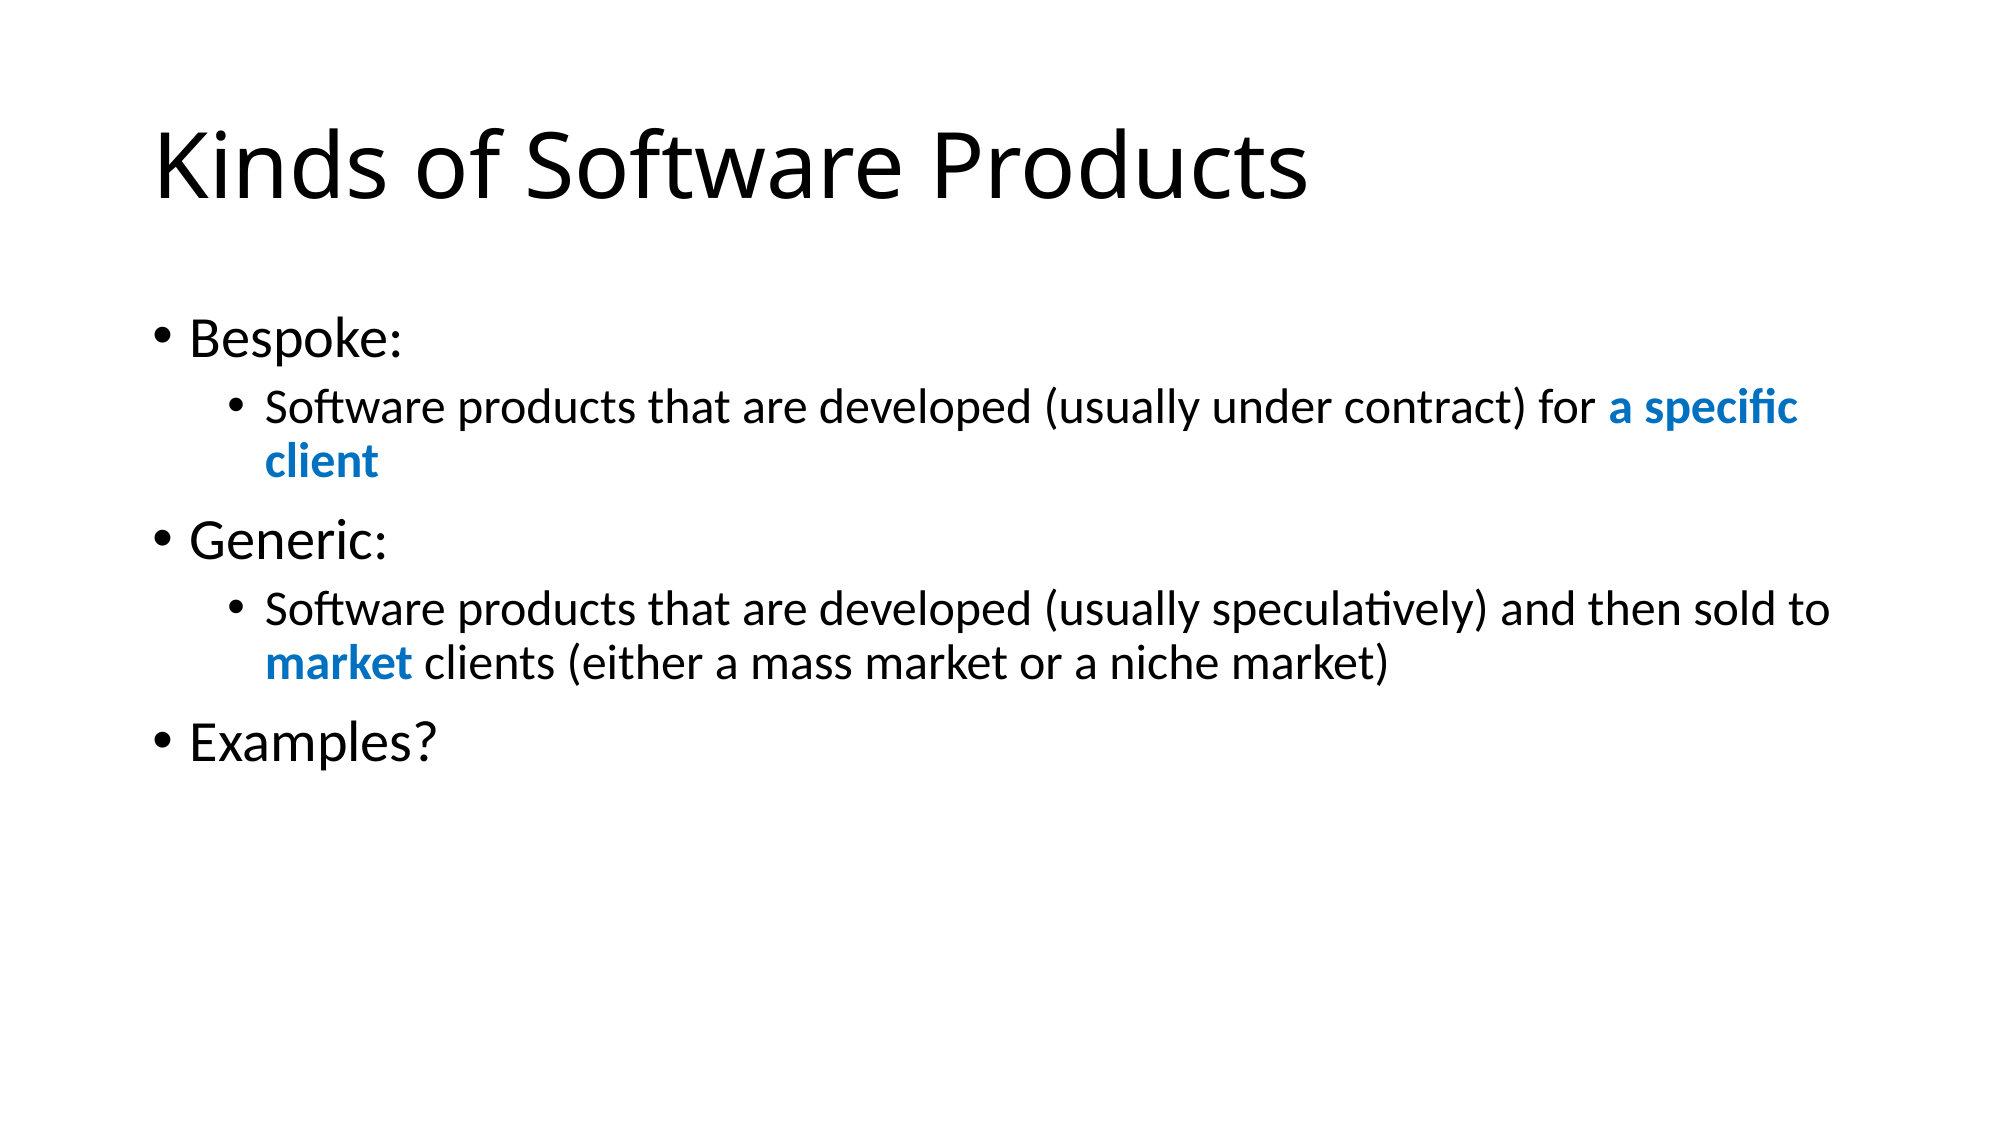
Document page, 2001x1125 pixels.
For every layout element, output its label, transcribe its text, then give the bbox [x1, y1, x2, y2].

title Kinds of Software Products [137, 59, 1863, 278]
list Bespoke: Software products that are developed (usually under contract) for a specific client Generic: Software products that are developed (usually speculatively) and then sold to market clients (either a mass market or a niche market) Examples? [137, 299, 1863, 1014]
